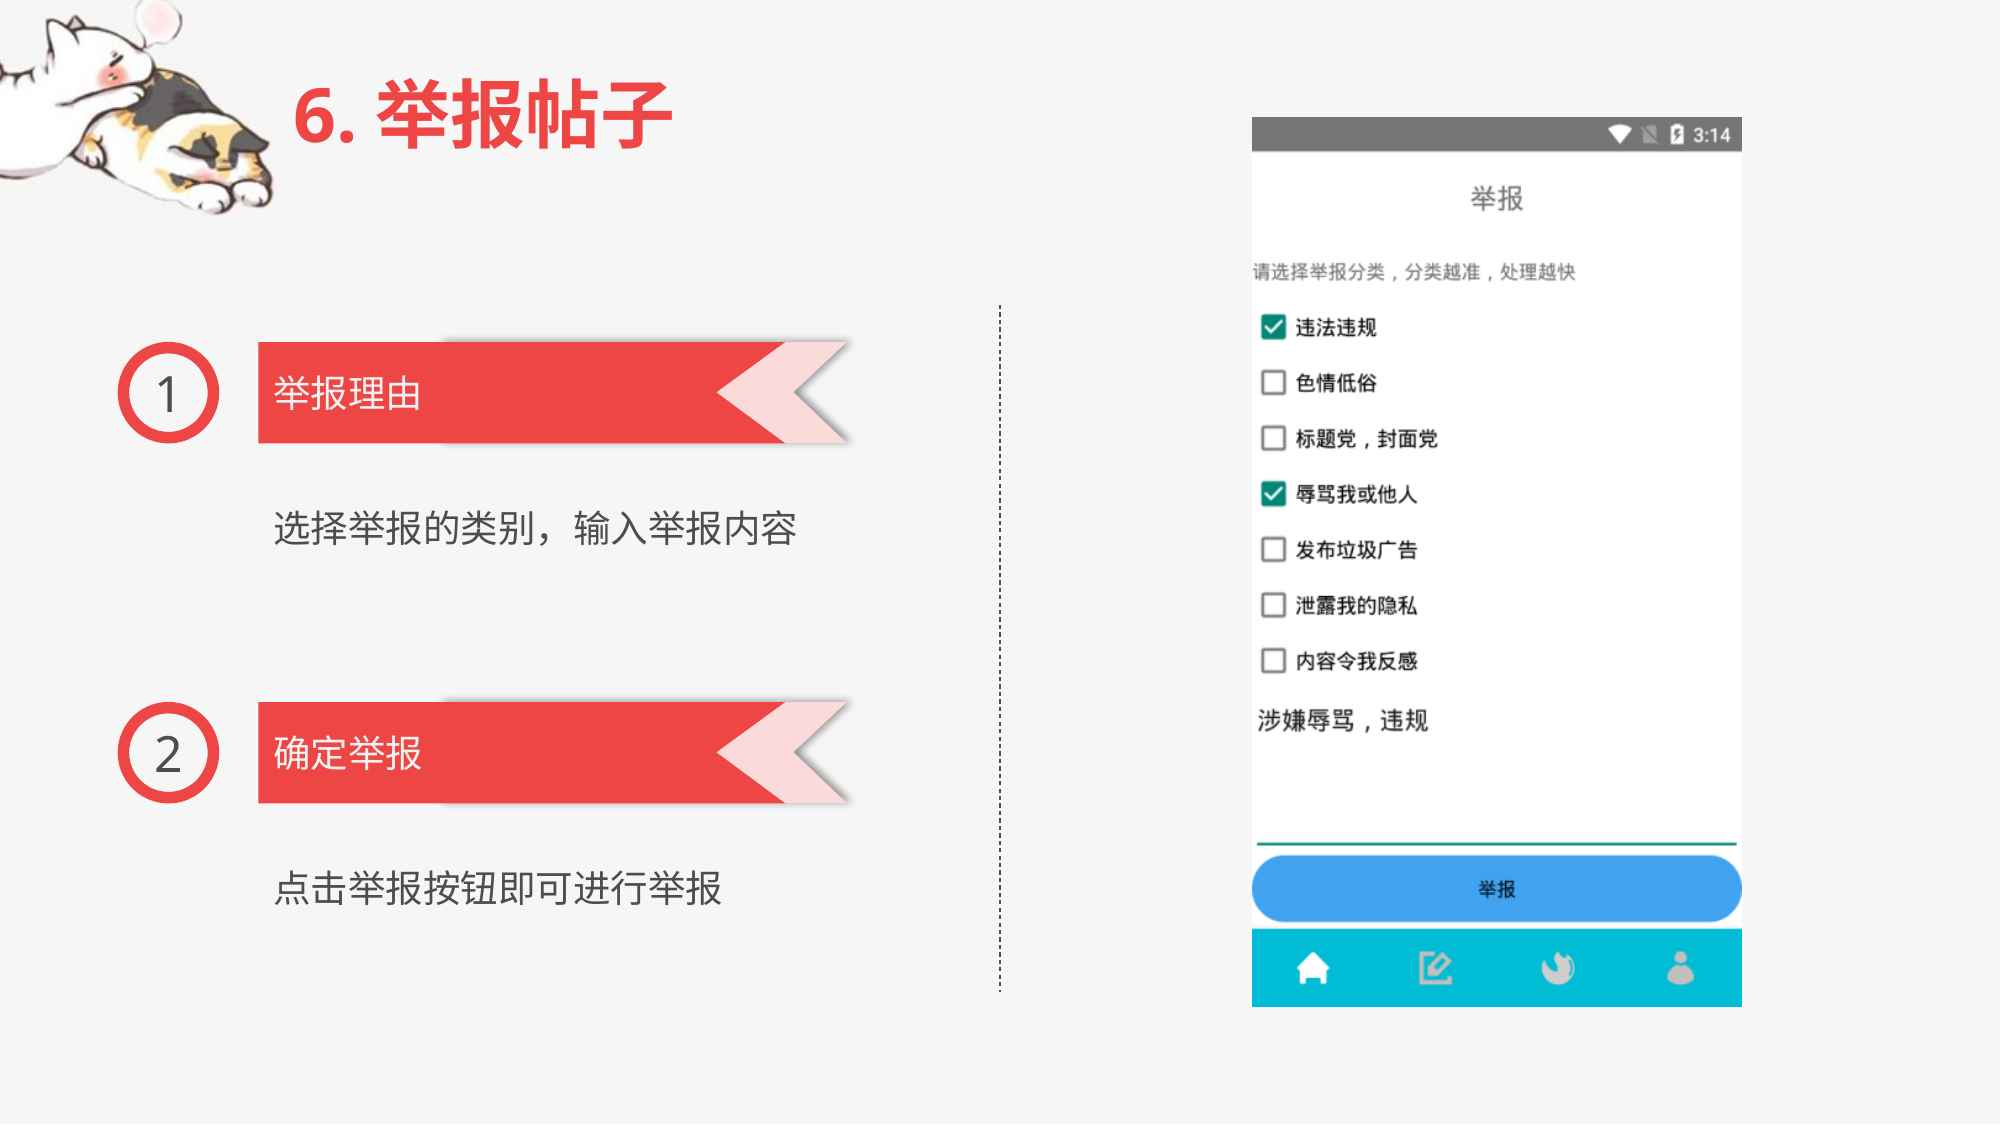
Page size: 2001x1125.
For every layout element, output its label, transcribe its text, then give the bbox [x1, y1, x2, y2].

text_box [437, 341, 847, 444]
picture [0, 0, 2000, 1124]
text_box 2 [116, 700, 221, 805]
text_box 确定举报 [258, 702, 786, 804]
text_box 6.举报帖子 [278, 48, 1706, 189]
text_box 选择举报的类别，输入举报内容 [258, 475, 822, 558]
text_box 1 [116, 340, 221, 445]
text_box [437, 701, 847, 804]
text_box 点击举报按钮即可进行举报 [258, 835, 822, 918]
text_box 举报理由 [258, 342, 786, 444]
